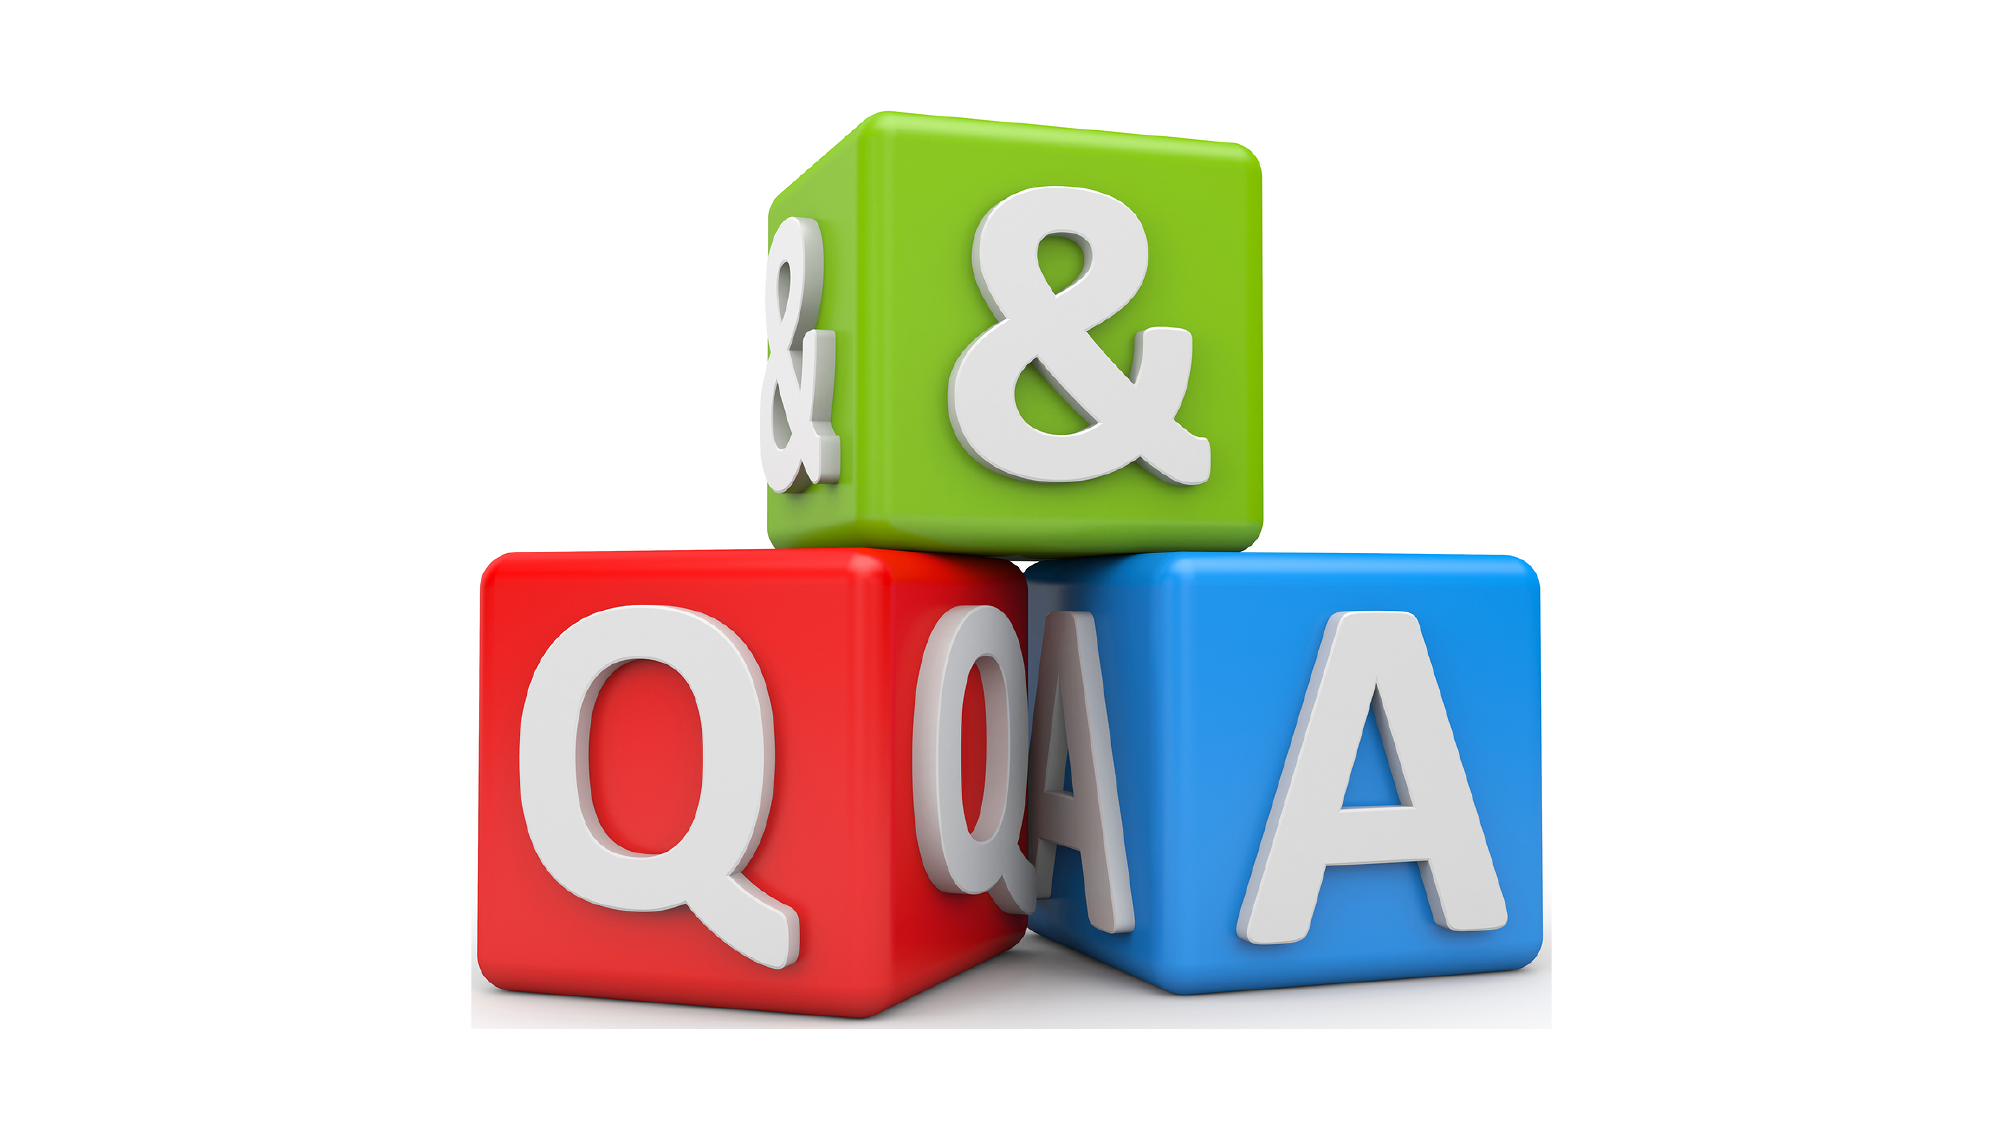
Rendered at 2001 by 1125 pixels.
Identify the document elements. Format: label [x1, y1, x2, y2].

picture [470, 108, 1553, 1030]
